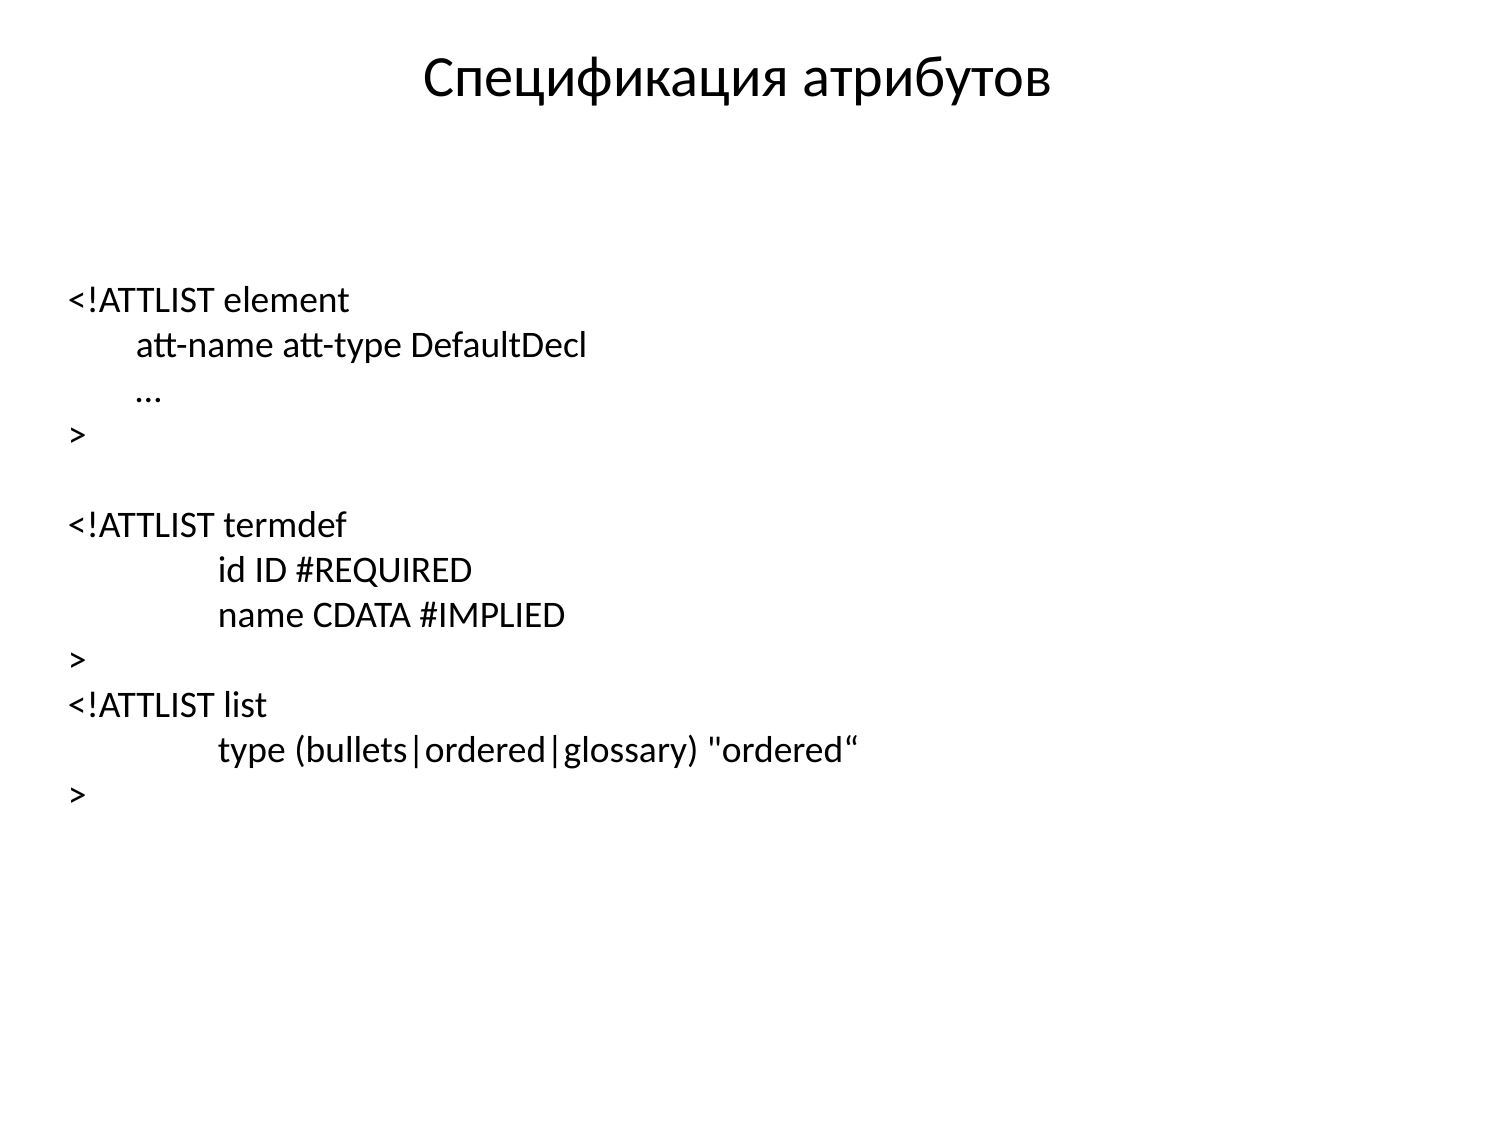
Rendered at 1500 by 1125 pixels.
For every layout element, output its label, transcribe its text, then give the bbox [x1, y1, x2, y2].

text_box Спецификация атрибутов [53, 30, 1424, 116]
text_box <!ATTLIST element att-name att-type DefaultDecl … > <!ATTLIST termdef id ID #REQUIRED name CDATA #IMPLIED > <!ATTLIST list type (bullets|ordered|glossary) "ordered“ > [53, 267, 1459, 957]
